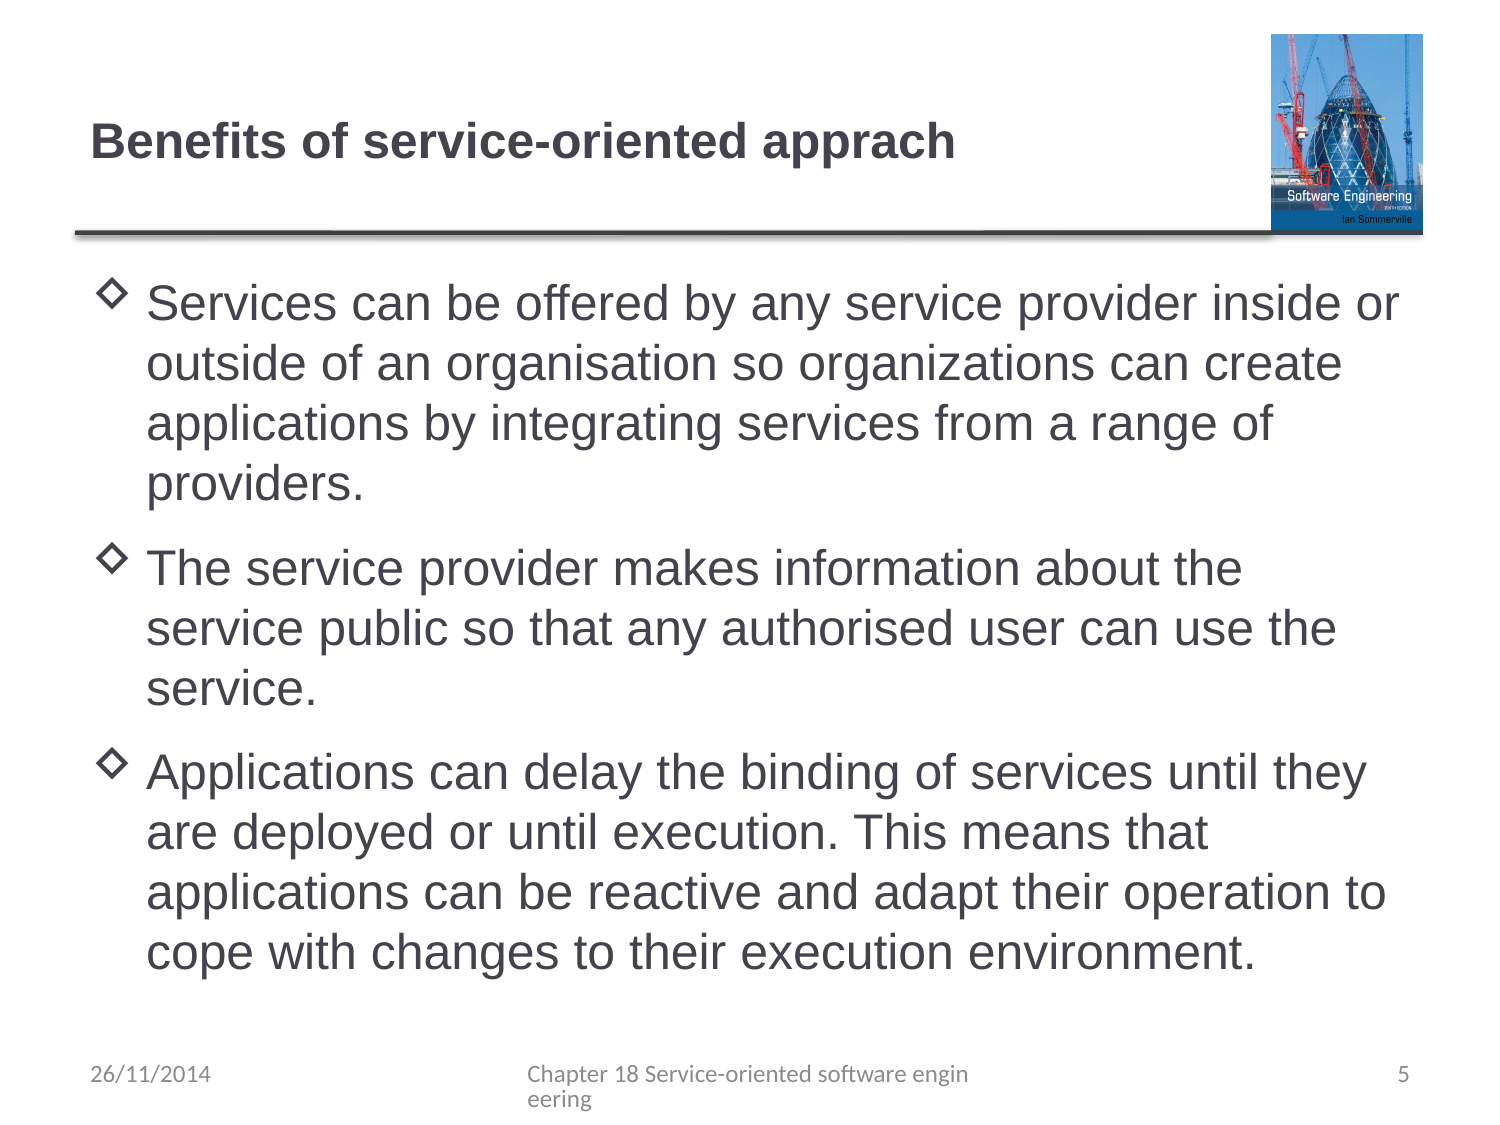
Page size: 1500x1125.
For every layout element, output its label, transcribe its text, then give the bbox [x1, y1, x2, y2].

title Benefits of service-oriented apprach [74, 44, 1272, 233]
slide_number 5 [1074, 1042, 1425, 1103]
list Services can be offered by any service provider inside or outside of an organisation so organizations can create applications by integrating services from a range of providers. The service provider makes information about the service public so that any authorised user can use the service. Applications can delay the binding of services until they are deployed or until execution. This means that applications can be reactive and adapt their operation to cope with changes to their execution environment. [75, 262, 1425, 1005]
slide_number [75, 1042, 425, 1103]
picture [1271, 34, 1423, 230]
footer Chapter 18 Service-oriented software engineering [512, 1042, 988, 1103]
